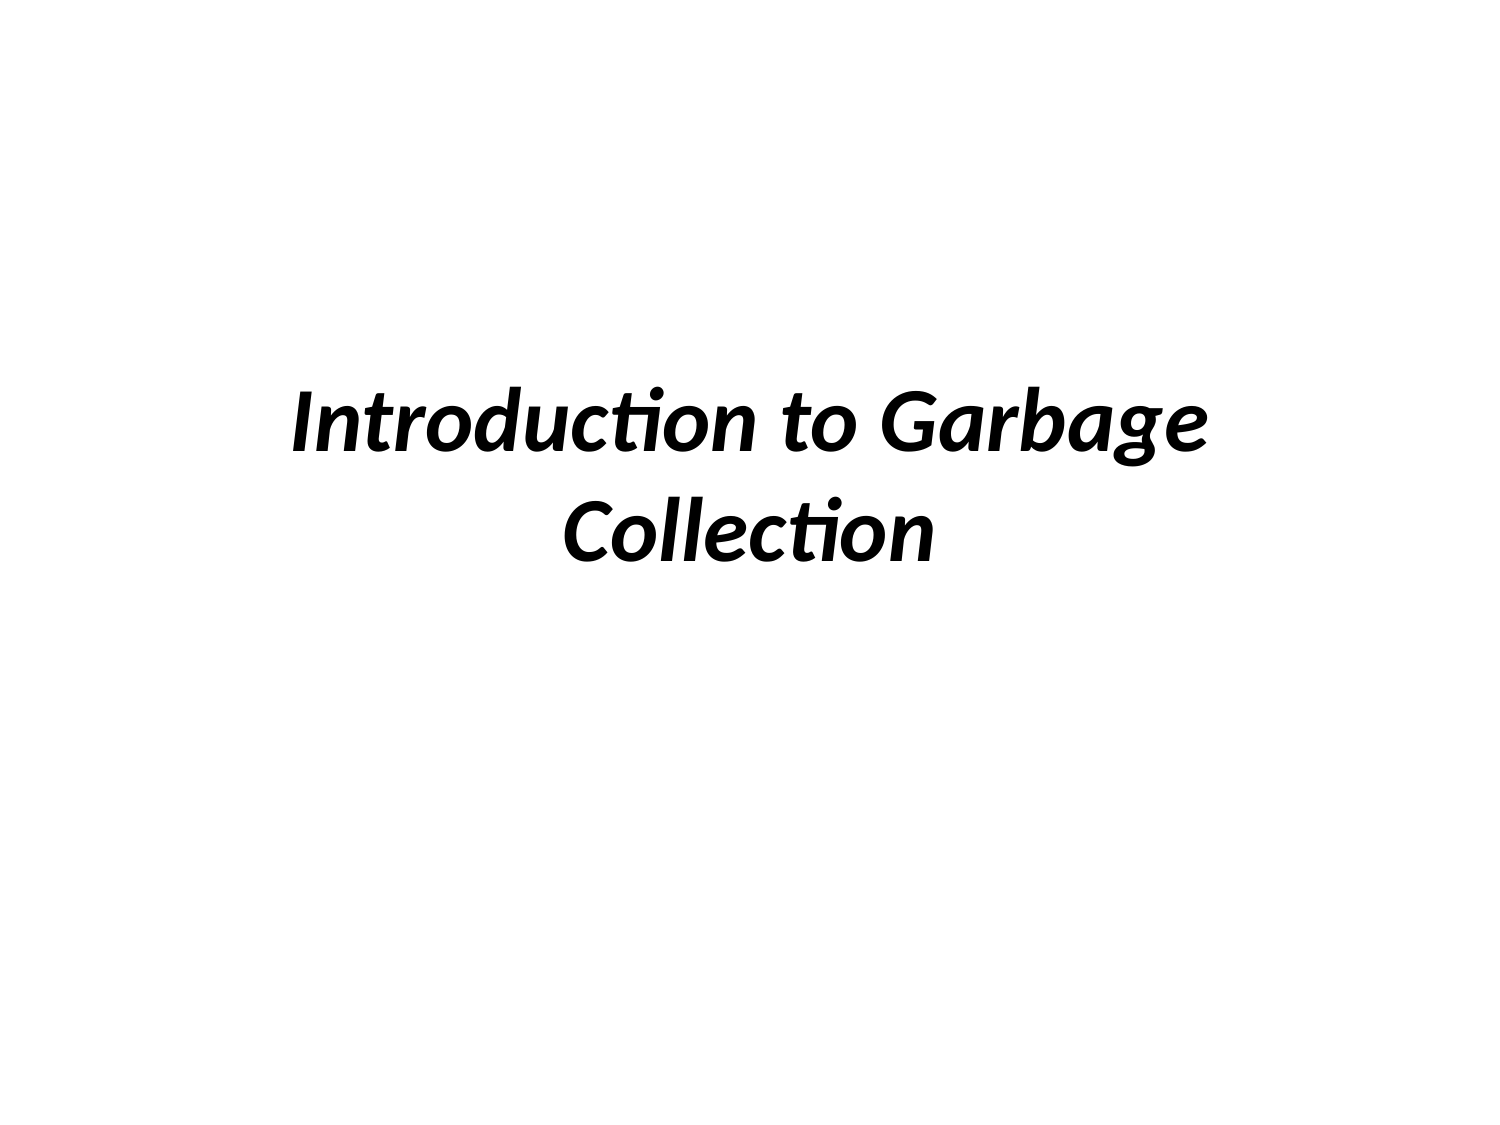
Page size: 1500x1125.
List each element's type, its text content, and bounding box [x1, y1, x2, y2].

title Introduction to Garbage Collection [112, 349, 1388, 591]
